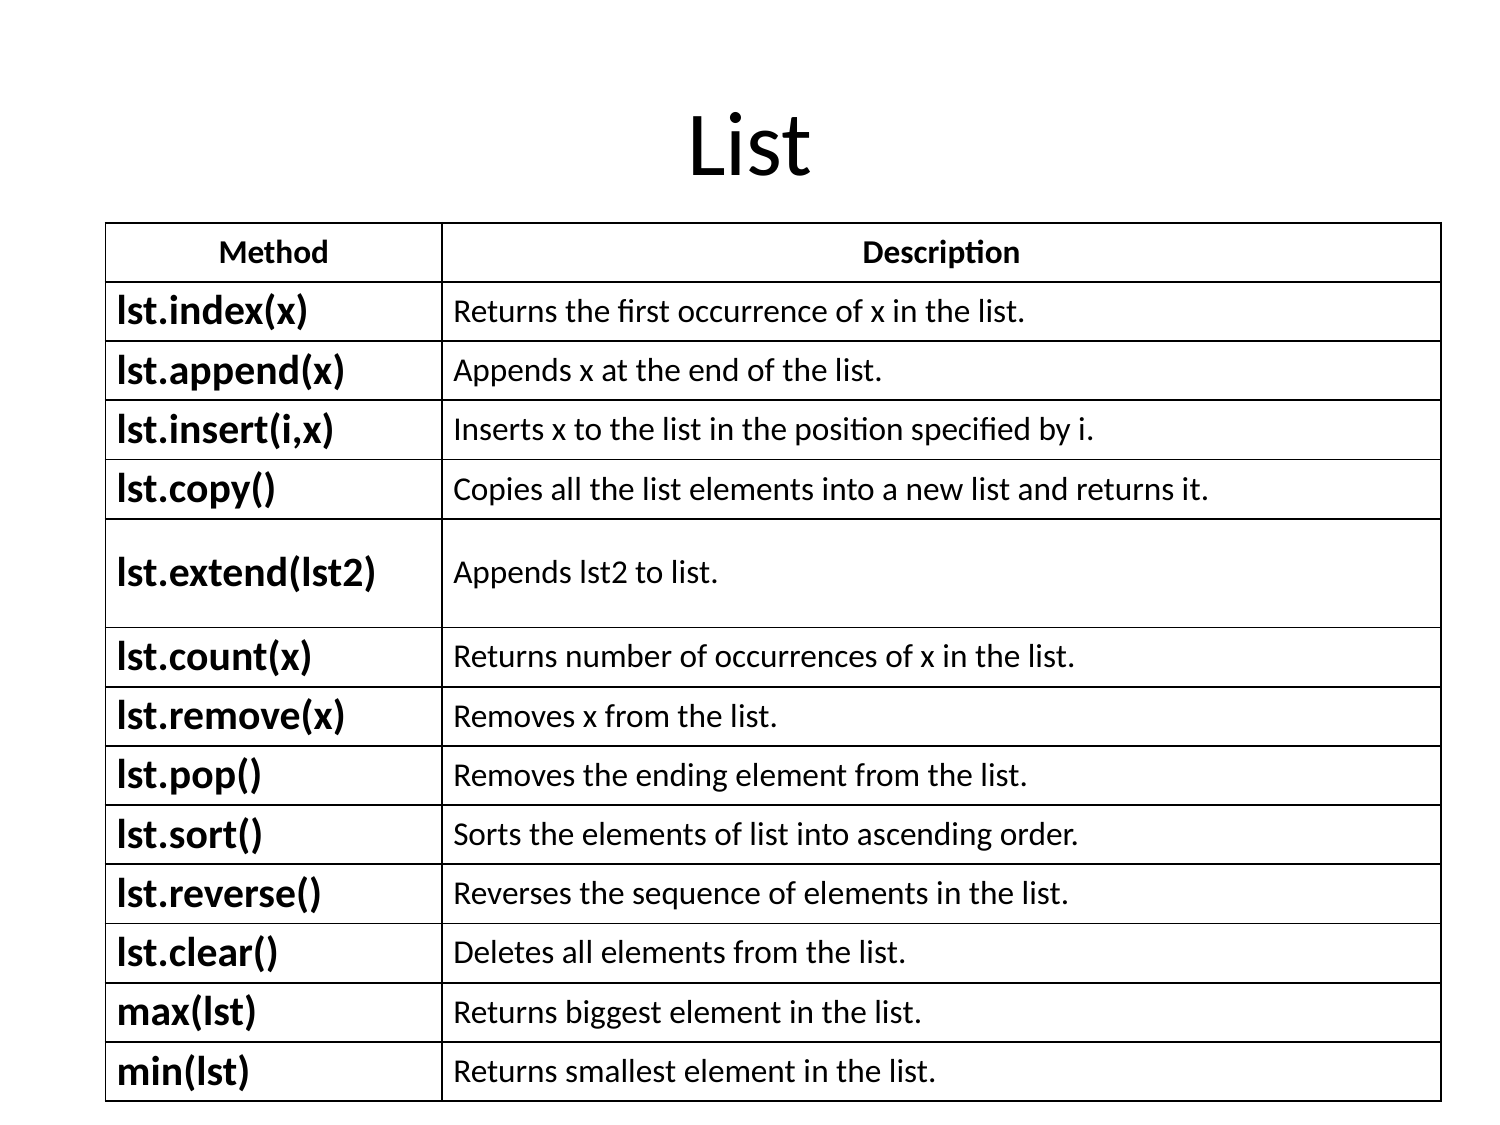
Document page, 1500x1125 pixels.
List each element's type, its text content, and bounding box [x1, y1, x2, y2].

table_cell lst.pop() [106, 747, 441, 804]
table_cell lst.sort() [106, 806, 441, 863]
table_cell lst.insert(i,x) [106, 401, 441, 459]
title List [75, 45, 1425, 233]
table_cell Returns smallest element in the list. [443, 1043, 1440, 1100]
table_cell lst.extend(lst2) [106, 520, 441, 627]
table_cell Sorts the elements of list into ascending order. [443, 806, 1440, 863]
table_cell lst.append(x) [106, 342, 441, 399]
table_cell lst.reverse() [106, 865, 441, 923]
table_cell Removes x from the list. [443, 688, 1440, 745]
table_cell Returns number of occurrences of x in the list. [443, 628, 1440, 686]
table_cell Deletes all elements from the list. [443, 924, 1440, 982]
table_header Description [443, 224, 1440, 281]
table_cell Removes the ending element from the list. [443, 747, 1440, 804]
table_cell Inserts x to the list in the position specified by i. [443, 401, 1440, 459]
table_cell Returns the first occurrence of x in the list. [443, 283, 1440, 340]
table_cell max(lst) [106, 984, 441, 1041]
table_cell lst.remove(x) [106, 688, 441, 745]
table_cell Appends lst2 to list. [443, 520, 1440, 627]
table_cell lst.count(x) [106, 628, 441, 686]
table_header Method [106, 224, 441, 281]
table_cell Returns biggest element in the list. [443, 984, 1440, 1041]
table_cell lst.copy() [106, 460, 441, 518]
table_cell Appends x at the end of the list. [443, 342, 1440, 399]
table_cell Reverses the sequence of elements in the list. [443, 865, 1440, 923]
table_cell min(lst) [106, 1043, 441, 1100]
table_cell Copies all the list elements into a new list and returns it. [443, 460, 1440, 518]
table_cell lst.index(x) [106, 283, 441, 340]
table_cell lst.clear() [106, 924, 441, 982]
